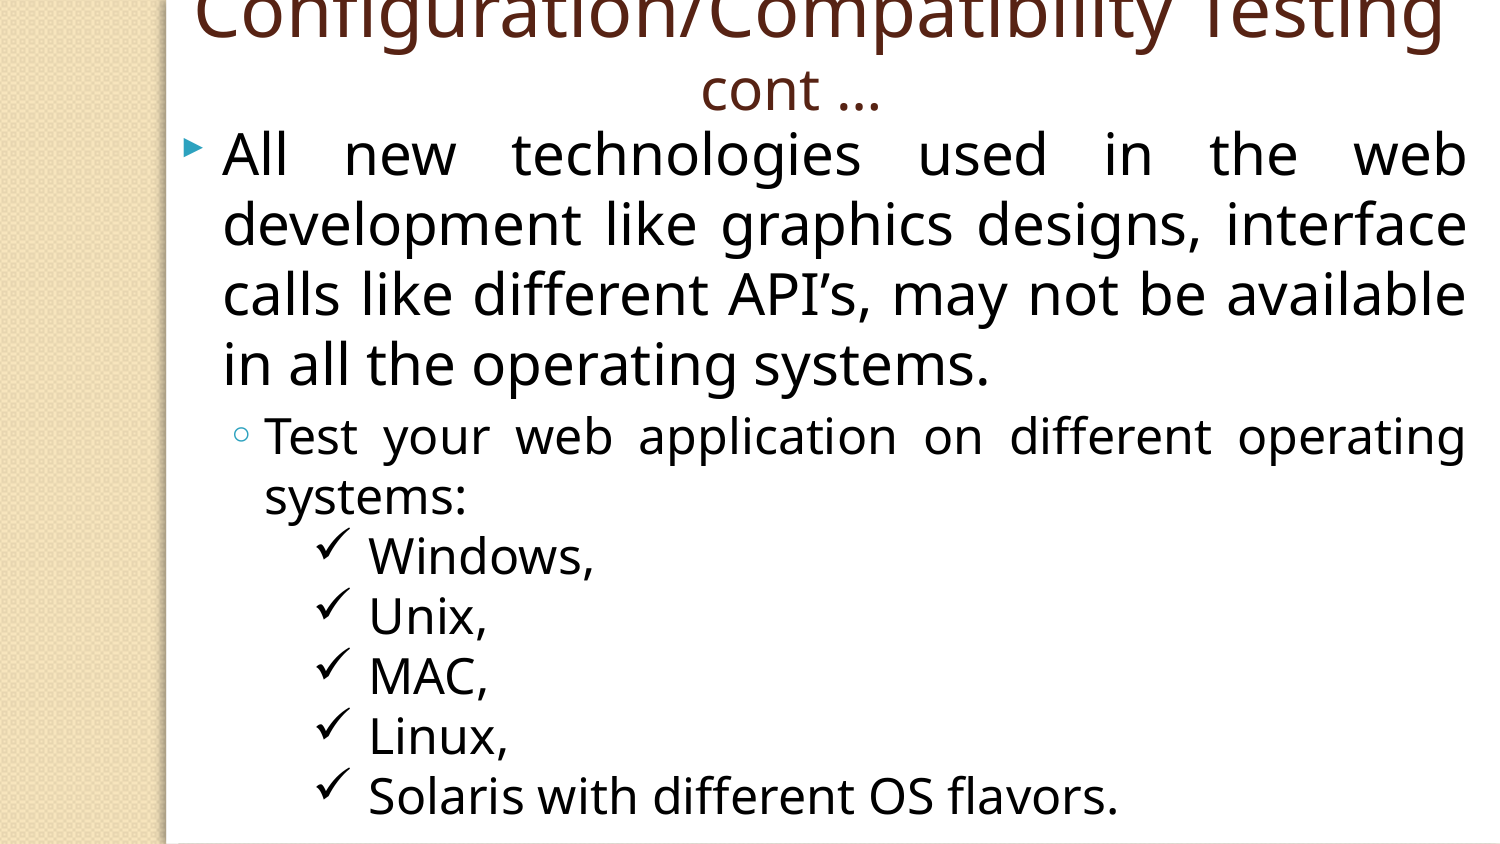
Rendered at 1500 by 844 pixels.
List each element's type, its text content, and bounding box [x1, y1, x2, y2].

text_box All new technologies used in the web development like graphics designs, interface calls like different API’s, may not be available in all the operating systems. Test your web application on different operating systems: Windows, Unix, MAC, Linux, Solaris with different OS flavors. [147, 110, 1483, 804]
text_box Configuration/Compatibility Testing cont … [100, 0, 1483, 85]
